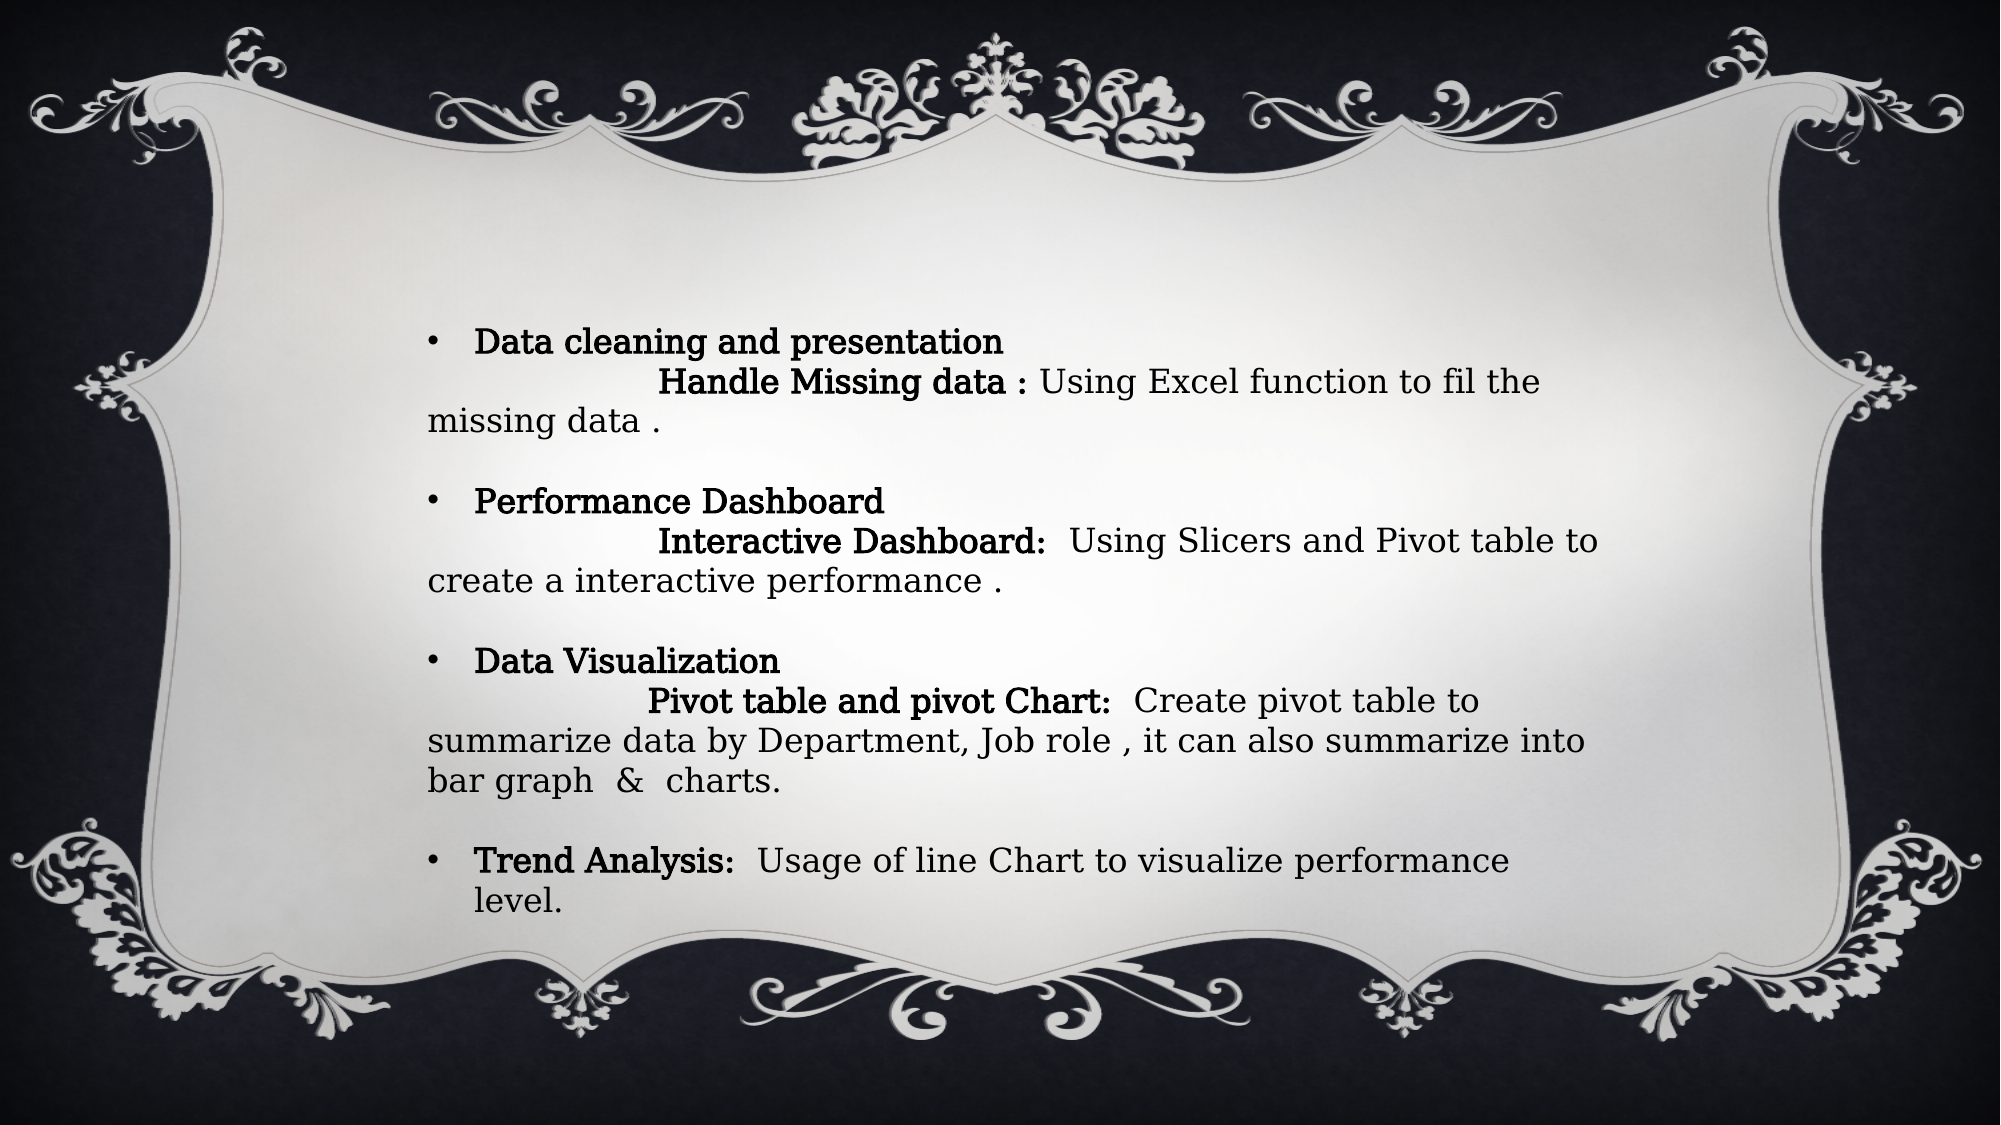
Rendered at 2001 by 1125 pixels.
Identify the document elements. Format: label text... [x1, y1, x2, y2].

picture [0, 0, 2000, 1125]
text_box Data cleaning and presentation Handle Missing data : Using Excel function to fil the missing data . Performance Dashboard Interactive Dashboard: Using Slicers and Pivot table to create a interactive performance . Data Visualization Pivot table and pivot Chart: Create pivot table to summarize data by Department, Job role , it can also summarize into bar graph & charts. Trend Analysis: Usage of line Chart to visualize performance level. [412, 312, 1625, 926]
